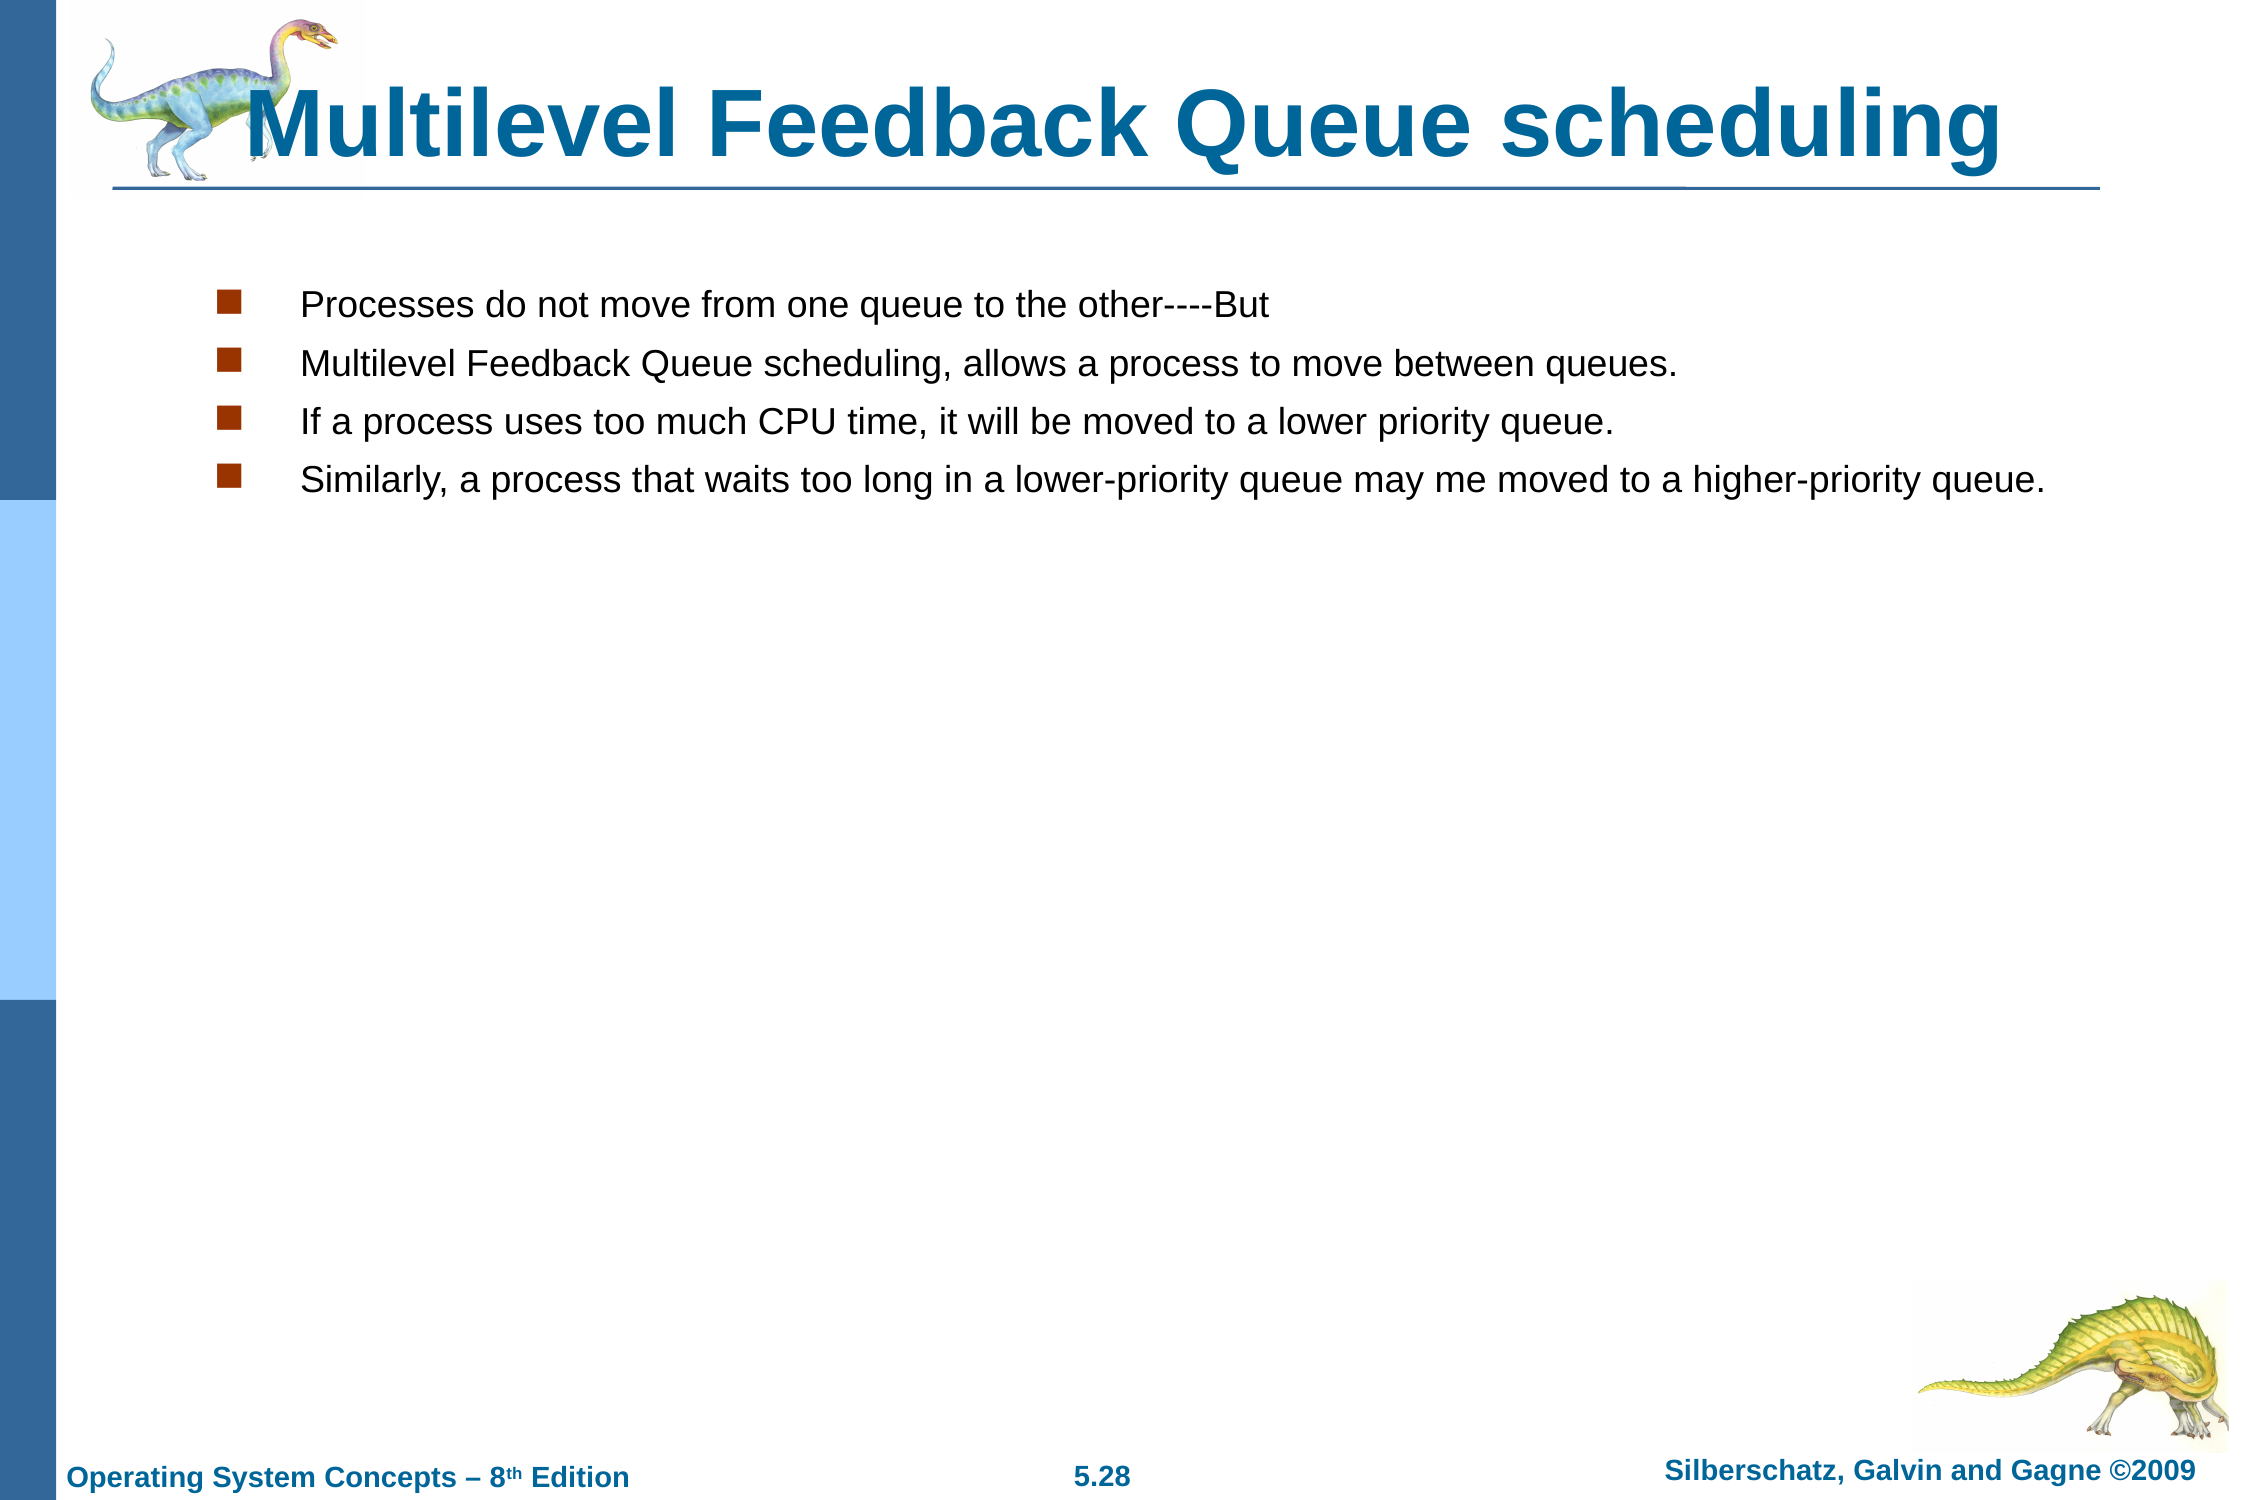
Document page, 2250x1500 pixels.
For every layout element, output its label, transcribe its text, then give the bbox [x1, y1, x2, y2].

list Processes do not move from one queue to the other----But Multilevel Feedback Queue scheduling, allows a process to move between queues. If a process uses too much CPU time, it will be moved to a lower priority queue. Similarly, a process that waits too long in a lower-priority queue may me moved to a higher-priority queue. [198, 269, 2224, 1261]
picture [1913, 1279, 2229, 1453]
title Multilevel Feedback Queue scheduling [112, 60, 2138, 187]
picture [70, 0, 365, 199]
